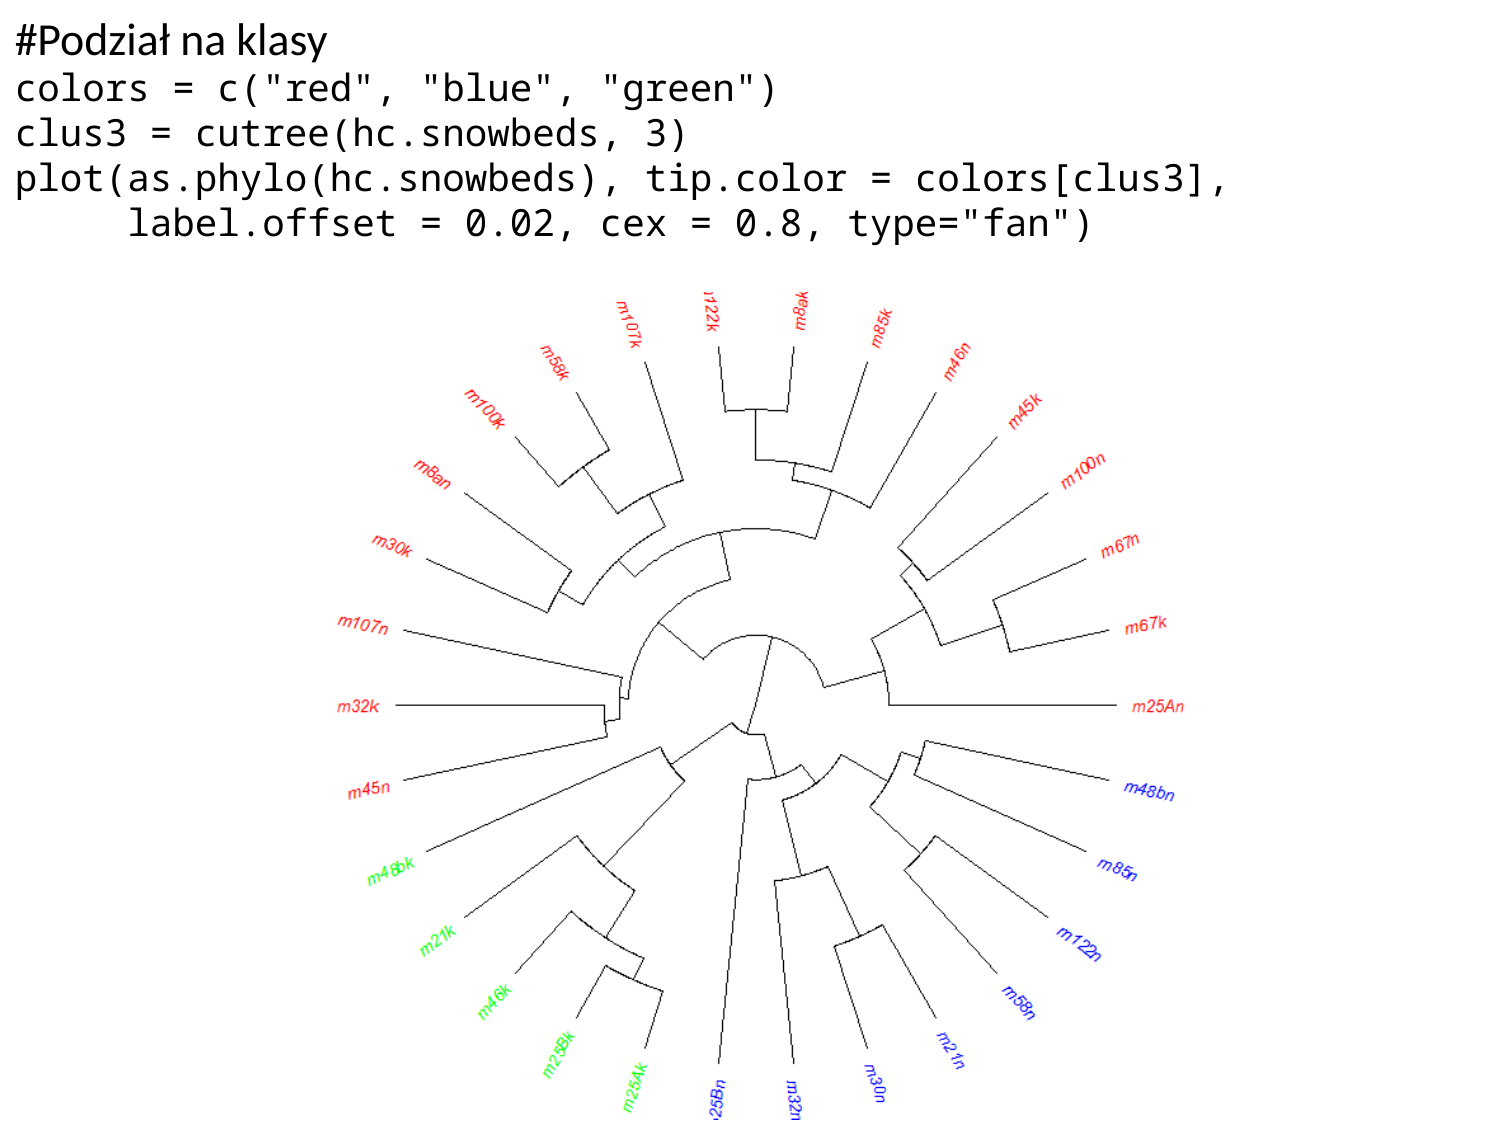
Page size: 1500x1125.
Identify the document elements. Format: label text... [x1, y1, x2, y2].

text_box #Podział na klasy colors = c("red", "blue", "green") clus3 = cutree(hc.snowbeds, 3) plot(as.phylo(hc.snowbeds), tip.color = colors[clus3], label.offset = 0.02, cex = 0.8, type="fan") [0, 2, 1500, 252]
picture [336, 292, 1198, 1121]
